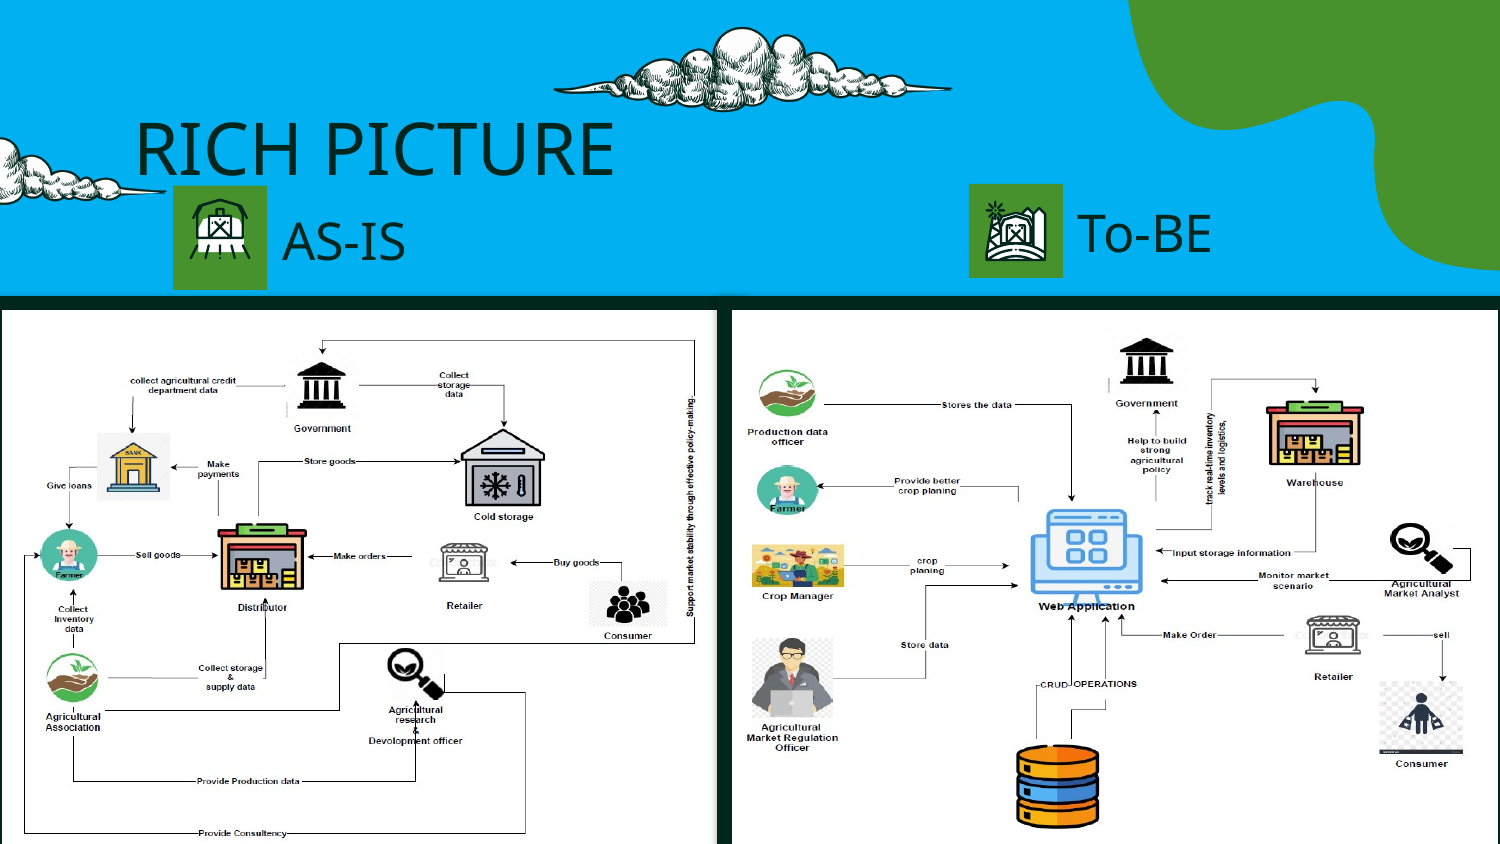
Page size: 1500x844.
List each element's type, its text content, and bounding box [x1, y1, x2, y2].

subtitle To-BE [1063, 200, 1372, 278]
subtitle AS-IS [267, 208, 576, 287]
text_box [968, 183, 1063, 278]
picture [558, 28, 943, 111]
picture [0, 138, 157, 204]
picture [0, 310, 1500, 844]
text_box [173, 185, 267, 280]
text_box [985, 200, 1047, 262]
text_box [189, 198, 251, 260]
title RICH PICTURE [118, 87, 1382, 182]
text_box [173, 280, 267, 290]
